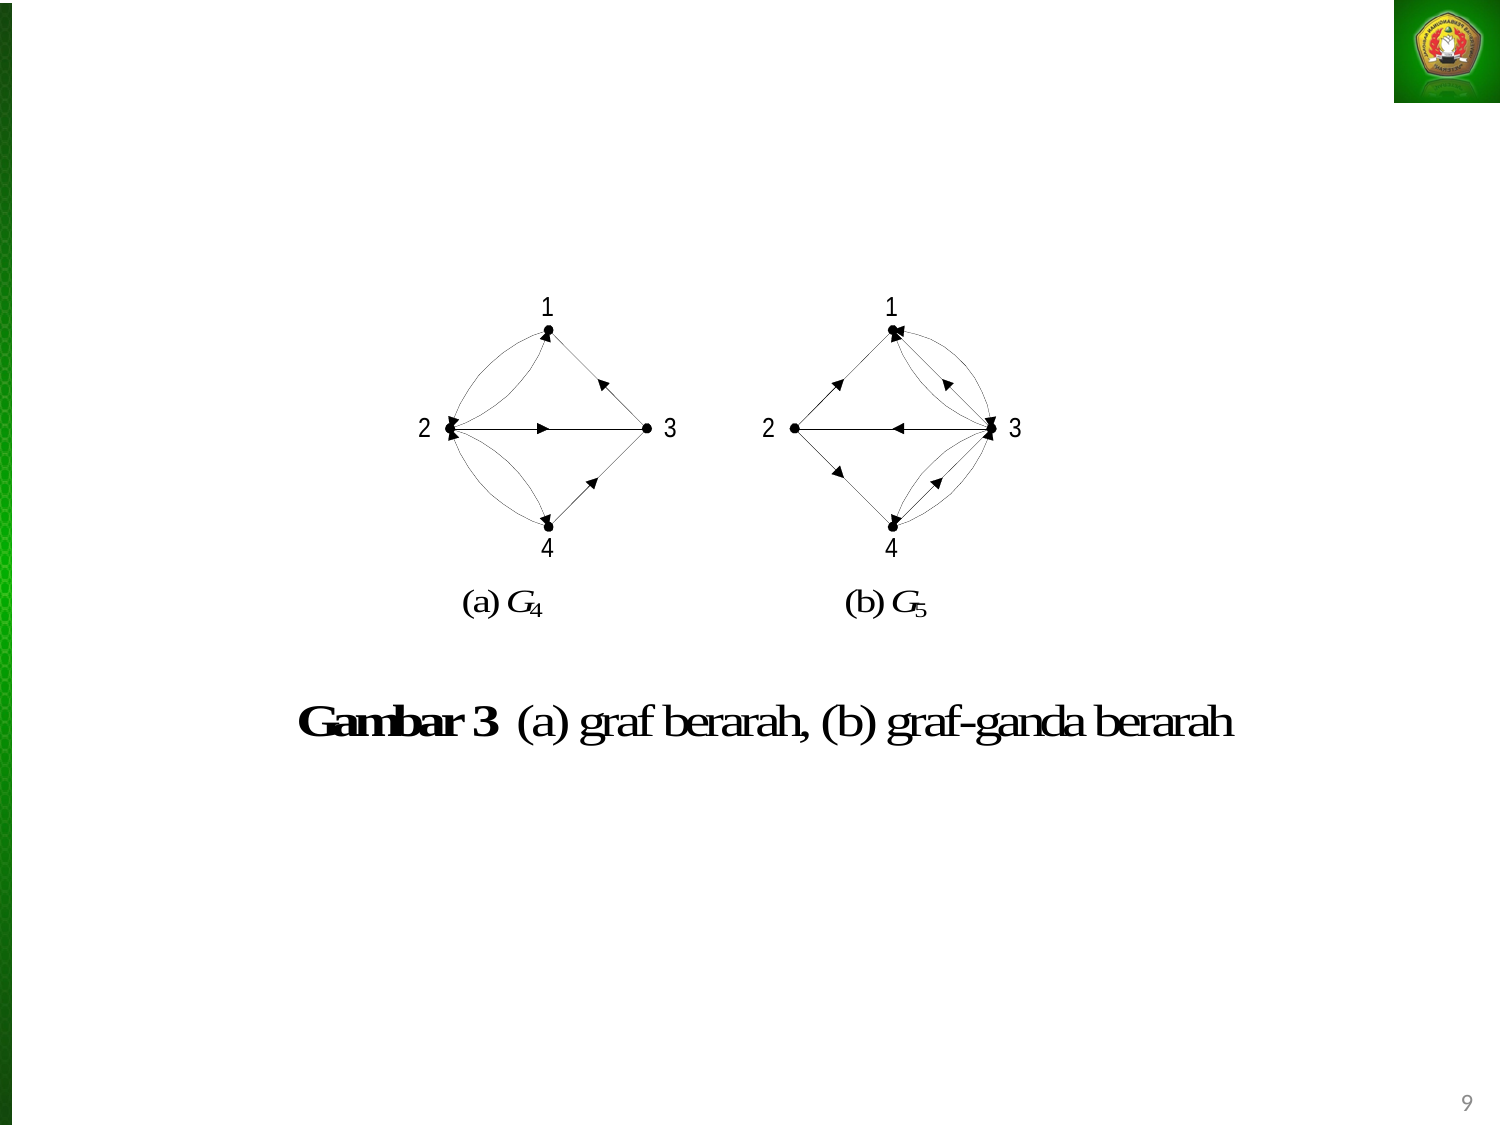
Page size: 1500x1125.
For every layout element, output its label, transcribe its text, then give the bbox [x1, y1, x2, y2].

picture [1394, 0, 1500, 103]
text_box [62, 224, 1463, 748]
slide_number 9 [1148, 1078, 1489, 1125]
picture [0, 3, 12, 1125]
